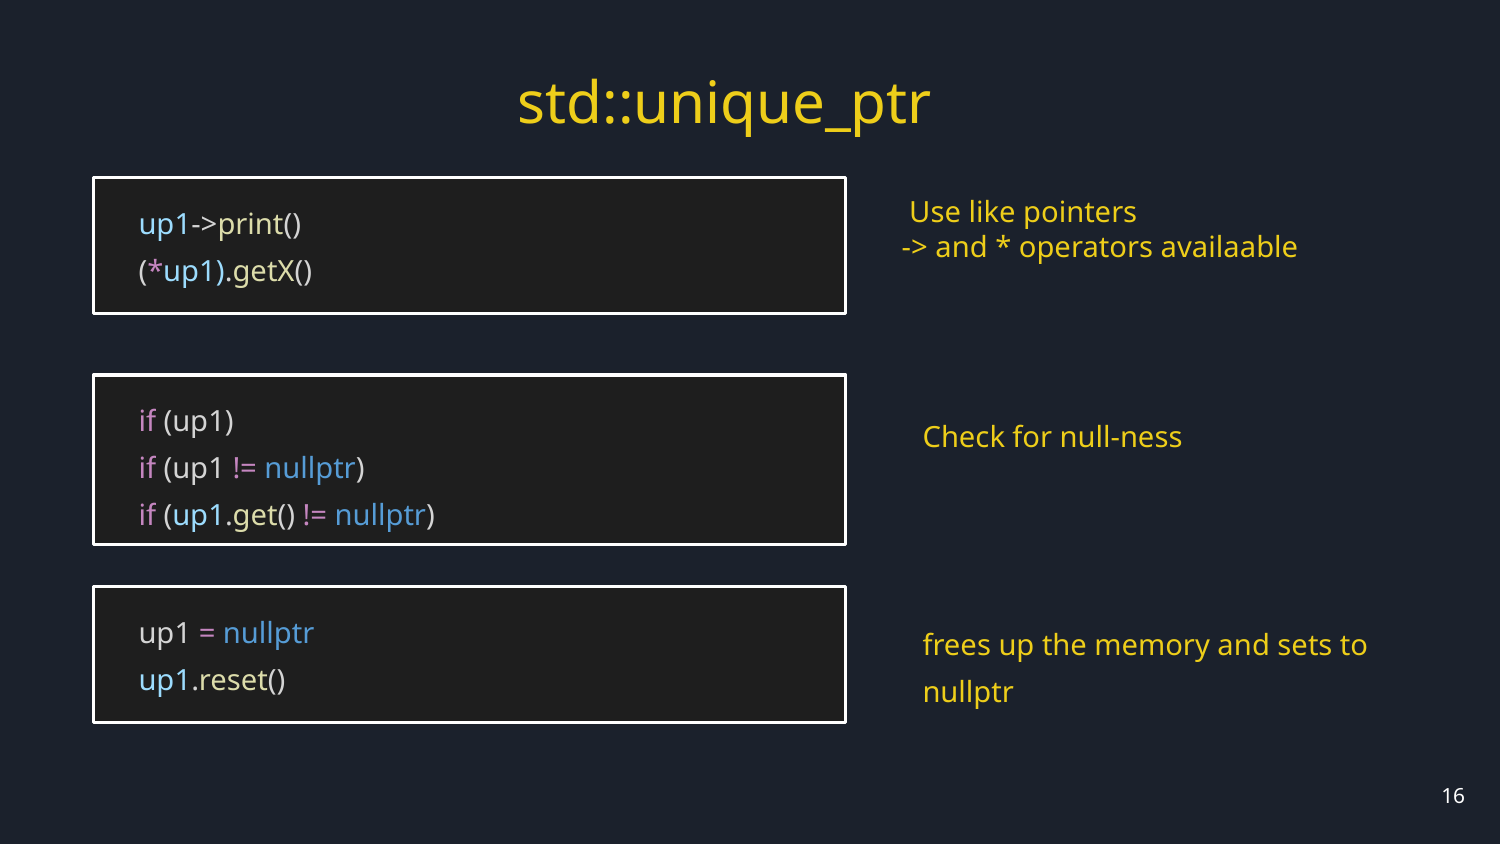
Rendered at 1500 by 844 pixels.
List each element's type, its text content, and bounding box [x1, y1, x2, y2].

text_box Use like pointers -> and * operators availaable [886, 177, 1417, 328]
text_box frees up the memory and sets to nullptr [907, 599, 1437, 708]
title std::unique_ptr [147, 50, 1302, 160]
text_box up1 = nullptr up1.reset() [93, 586, 846, 723]
text_box if (up1) if (up1 != nullptr) if (up1.get() != nullptr) [93, 375, 846, 545]
slide_number 16 [1389, 764, 1480, 830]
text_box Check for null-ness [907, 403, 1437, 497]
text_box up1->print() (*up1).getX() [93, 177, 846, 314]
